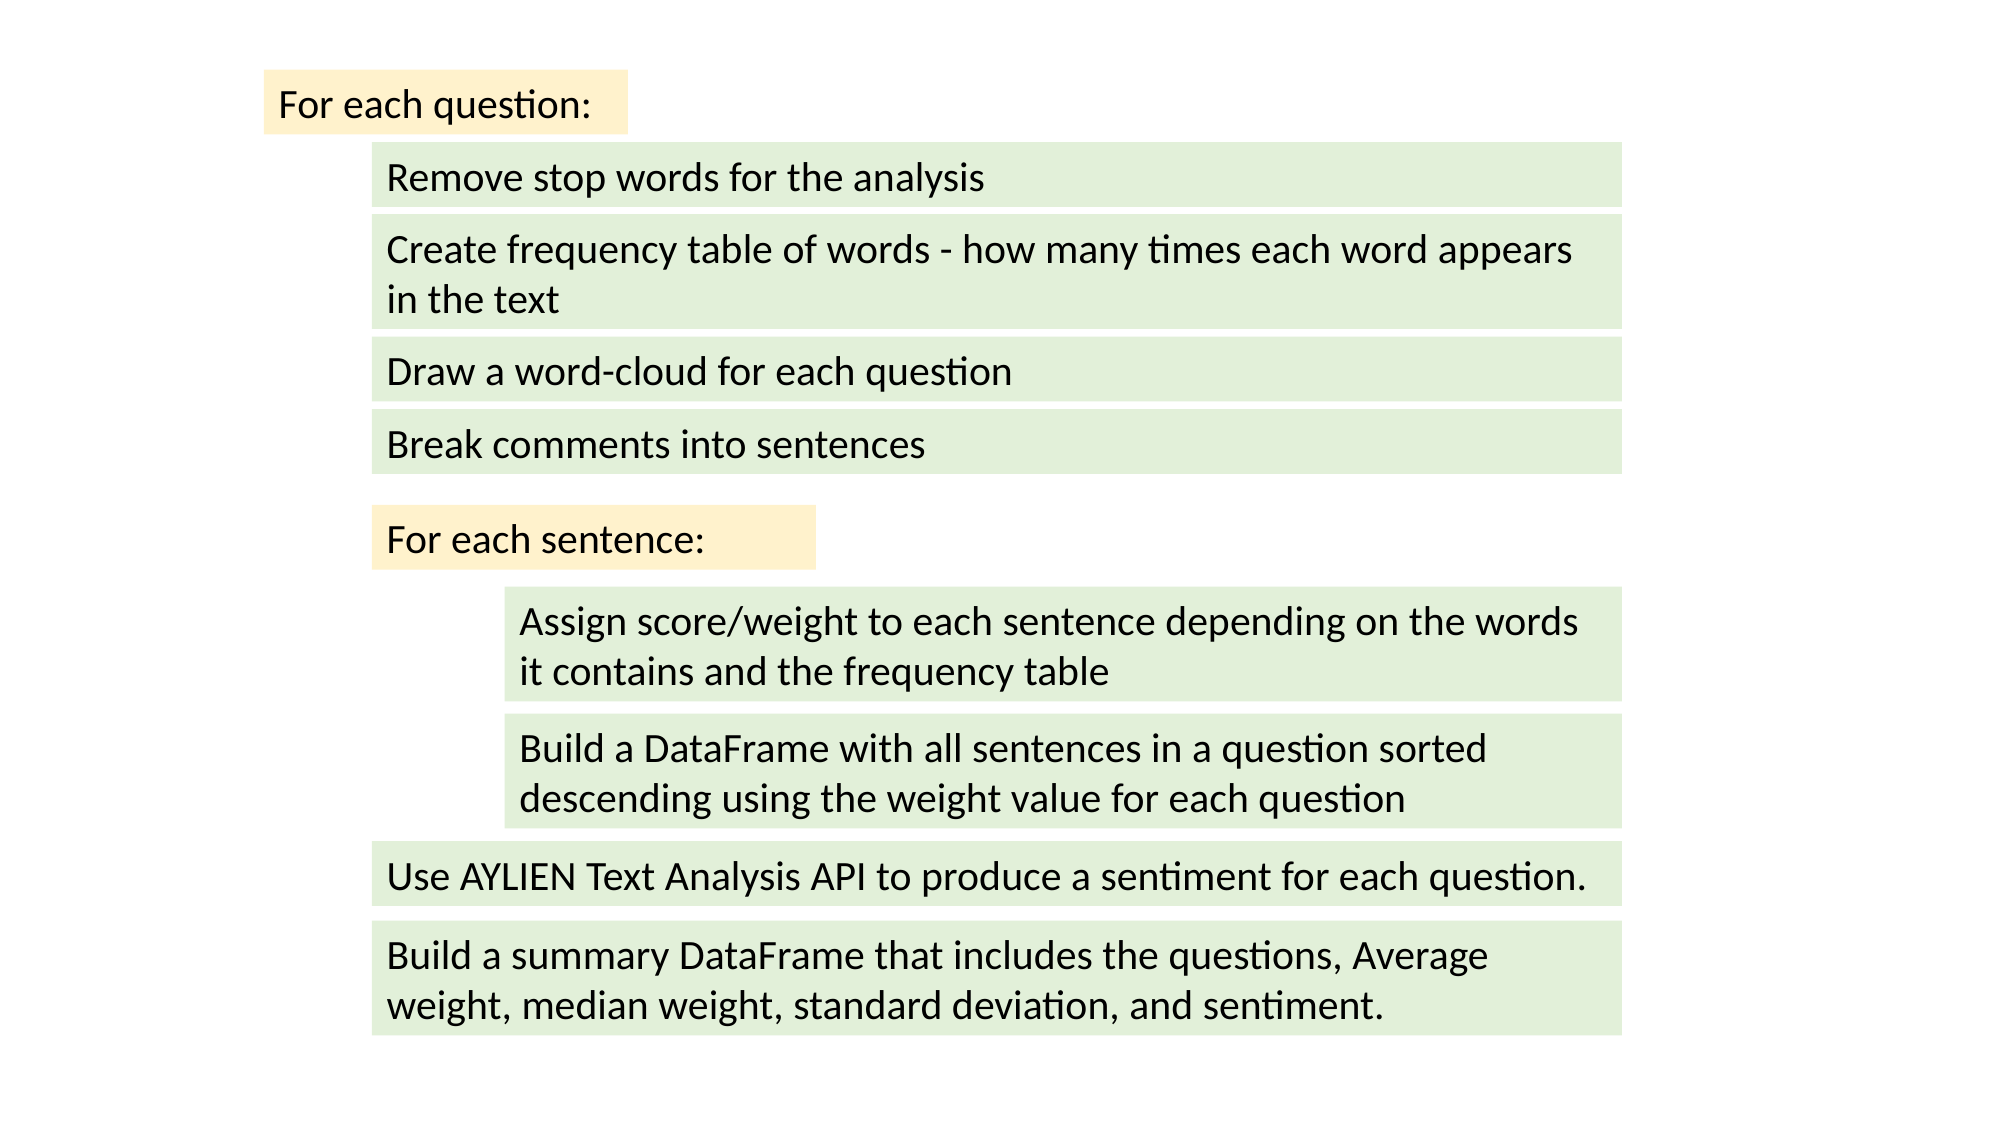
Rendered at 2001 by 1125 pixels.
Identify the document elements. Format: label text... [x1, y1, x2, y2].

text_box Use AYLIEN Text Analysis API to produce a sentiment for each question. [371, 841, 1622, 906]
text_box Remove stop words for the analysis [371, 142, 1622, 207]
text_box Draw a word-cloud for each question [371, 336, 1622, 402]
text_box For each sentence: [371, 504, 816, 570]
text_box Assign score/weight to each sentence depending on the words it contains and the frequency table [504, 586, 1622, 702]
text_box For each question: [263, 69, 628, 135]
text_box Build a summary DataFrame that includes the questions, Average weight, median weight, standard deviation, and sentiment. [371, 920, 1622, 1036]
text_box Build a DataFrame with all sentences in a question sorted descending using the weight value for each question [504, 713, 1622, 829]
text_box Break comments into sentences [371, 409, 1622, 474]
text_box Create frequency table of words - how many times each word appears in the text [371, 214, 1622, 329]
